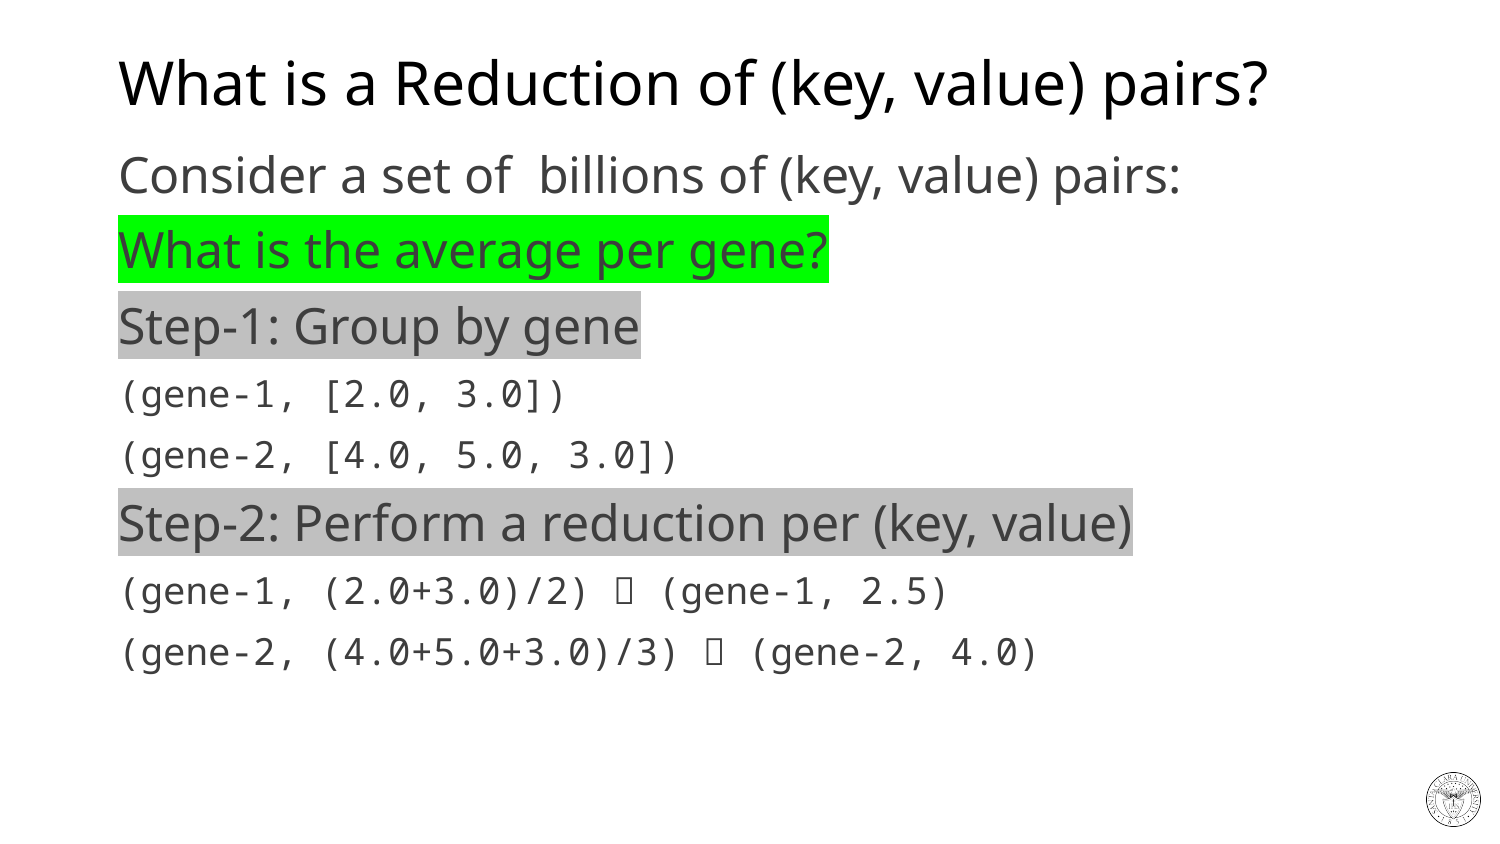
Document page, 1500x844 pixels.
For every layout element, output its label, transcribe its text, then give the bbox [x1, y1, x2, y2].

picture [1426, 772, 1481, 827]
title What is a Reduction of (key, value) pairs? [103, 44, 1397, 127]
list Consider a set of billions of (key, value) pairs: What is the average per gene? Step-1: Group by gene (gene-1, [2.0, 3.0]) (gene-2, [4.0, 5.0, 3.0]) Step-2: Perform a reduction per (key, value) (gene-1, (2.0+3.0)/2)  (gene-1, 2.5) (gene-2, (4.0+5.0+3.0)/3)  (gene-2, 4.0) [103, 135, 1397, 760]
